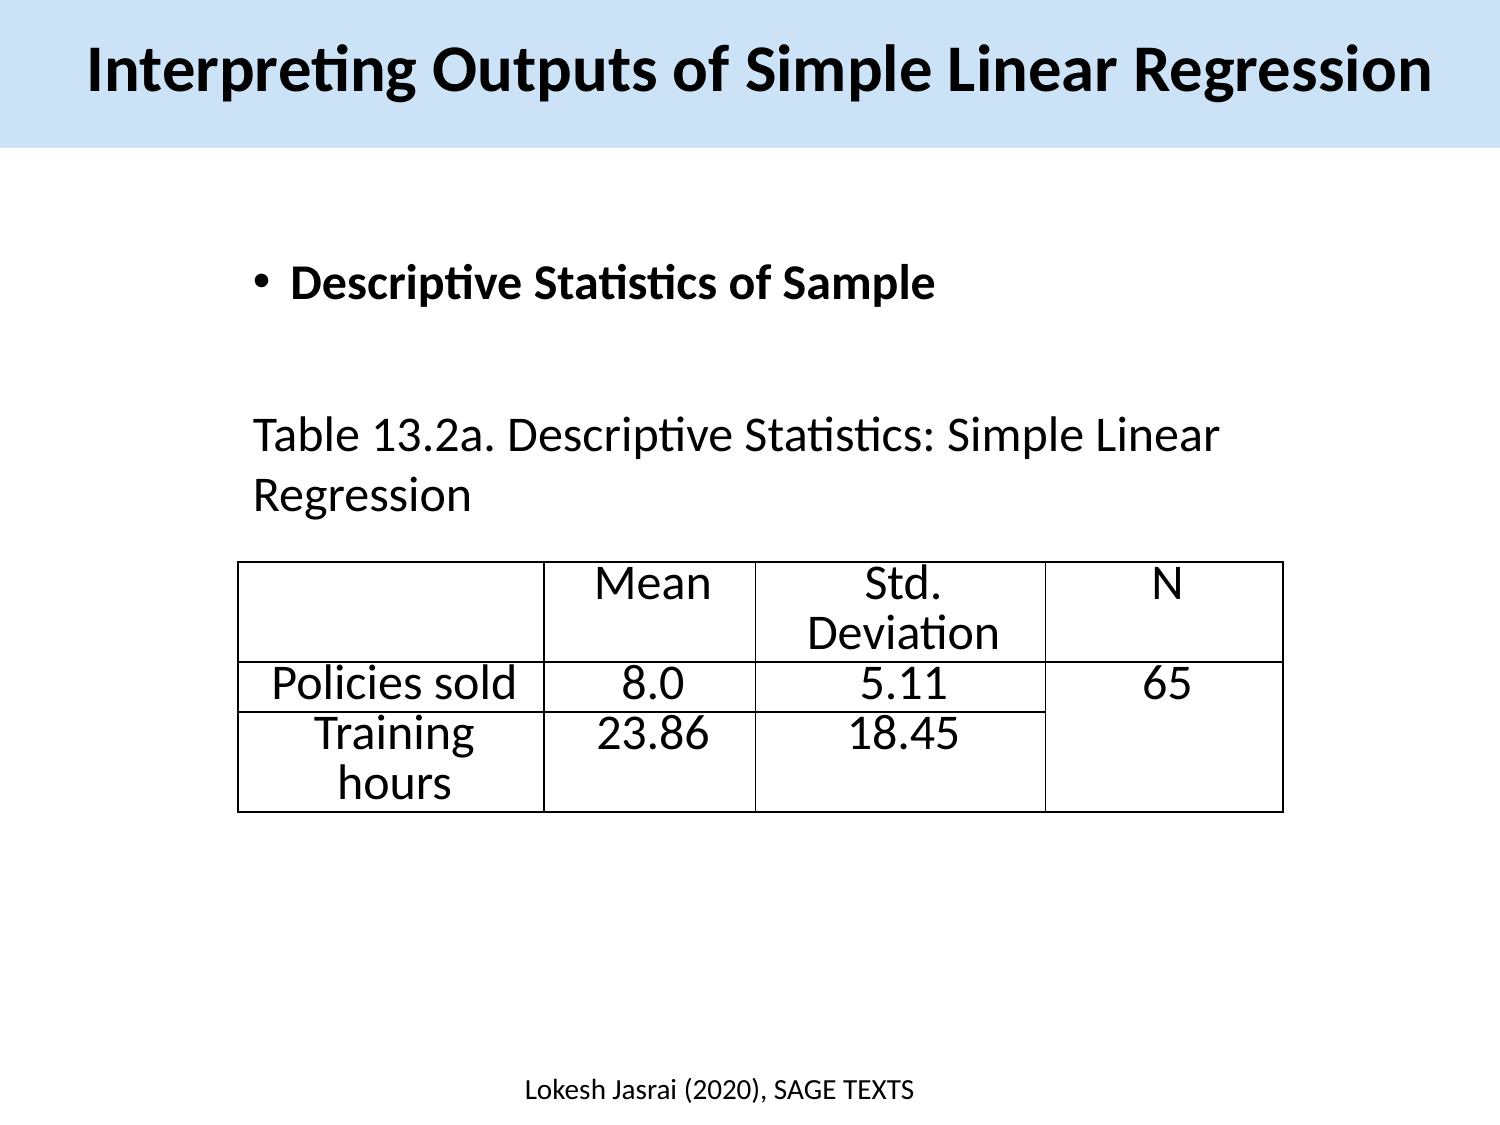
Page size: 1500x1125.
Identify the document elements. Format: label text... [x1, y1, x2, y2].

picture [0, 0, 1500, 1125]
table_cell Training hours [239, 713, 543, 811]
text_box Interpreting Outputs of Simple Linear Regression [59, 26, 1462, 112]
table_header Mean [545, 563, 755, 661]
table_cell 65 [1046, 663, 1282, 811]
table_header N [1046, 563, 1282, 661]
footer Lokesh Jasrai (2020), SAGE TEXTS [452, 1063, 988, 1124]
table_cell 23.86 [545, 713, 755, 811]
table_header Std. Deviation [756, 563, 1045, 661]
text_box Table 13.2a. Descriptive Statistics: Simple Linear Regression [238, 393, 1264, 529]
table_cell 18.45 [756, 713, 1045, 811]
table_cell Policies sold [239, 663, 543, 711]
table_cell 5.11 [756, 663, 1045, 711]
table_cell 8.0 [545, 663, 755, 711]
table_header [239, 563, 543, 661]
text_box Descriptive Statistics of Sample­ [238, 249, 1078, 361]
